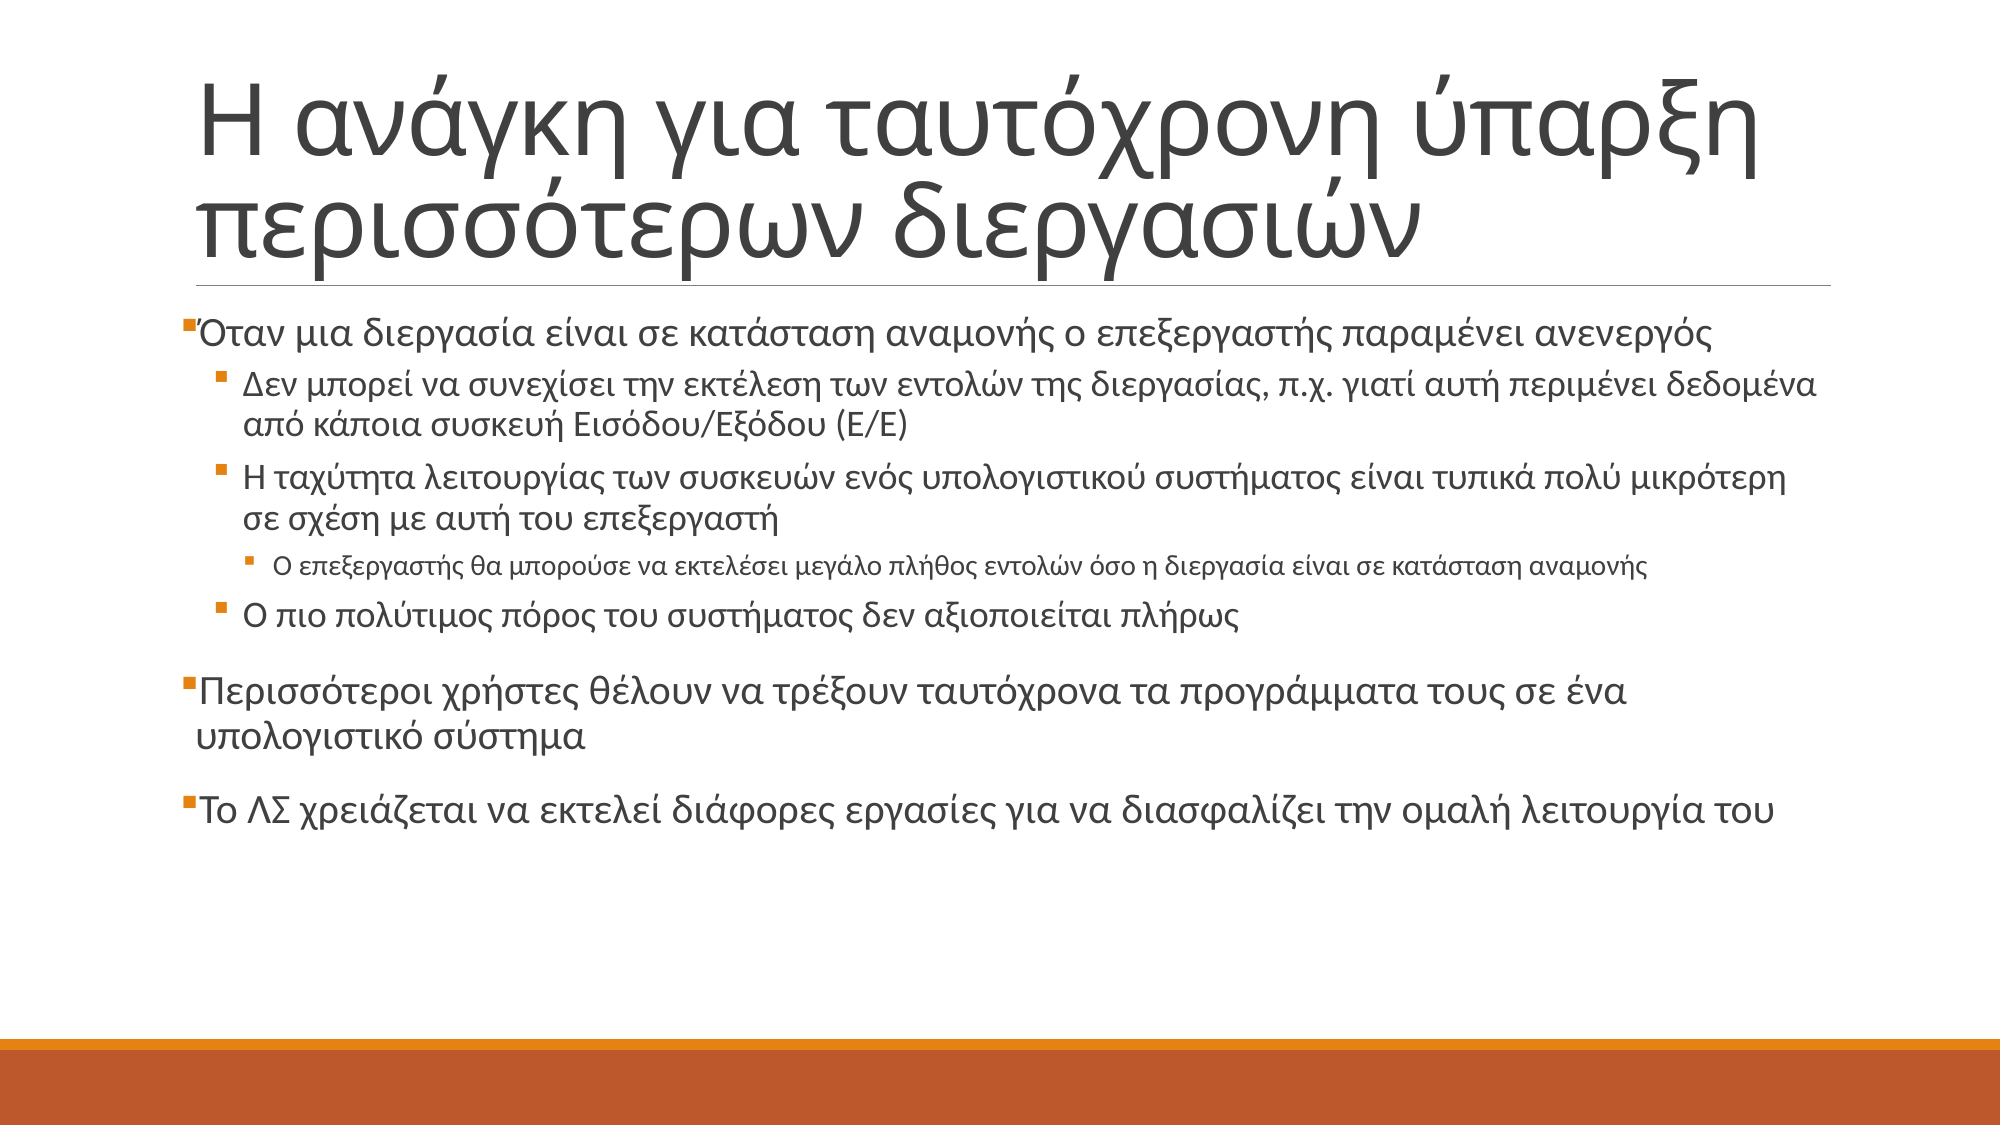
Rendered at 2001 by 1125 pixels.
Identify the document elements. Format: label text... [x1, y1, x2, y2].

list Όταν μια διεργασία είναι σε κατάσταση αναμονής ο επεξεργαστής παραμένει ανενεργός Δεν μπορεί να συνεχίσει την εκτέλεση των εντολών της διεργασίας, π.χ. γιατί αυτή περιμένει δεδομένα από κάποια συσκευή Εισόδου/Εξόδου (Ε/Ε) Η ταχύτητα λειτουργίας των συσκευών ενός υπολογιστικού συστήματος είναι τυπικά πολύ μικρότερη σε σχέση με αυτή του επεξεργαστή Ο επεξεργαστής θα μπορούσε να εκτελέσει μεγάλο πλήθος εντολών όσο η διεργασία είναι σε κατάσταση αναμονής Ο πιο πολύτιμος πόρος του συστήματος δεν αξιοποιείται πλήρως Περισσότεροι χρήστες θέλουν να τρέξουν ταυτόχρονα τα προγράμματα τους σε ένα υπολογιστικό σύστημα Το ΛΣ χρειάζεται να εκτελεί διάφορες εργασίες για να διασφαλίζει την ομαλή λειτουργία του [180, 302, 1830, 963]
title Η ανάγκη για ταυτόχρονη ύπαρξη περισσότερων διεργασιών [180, 47, 1830, 285]
